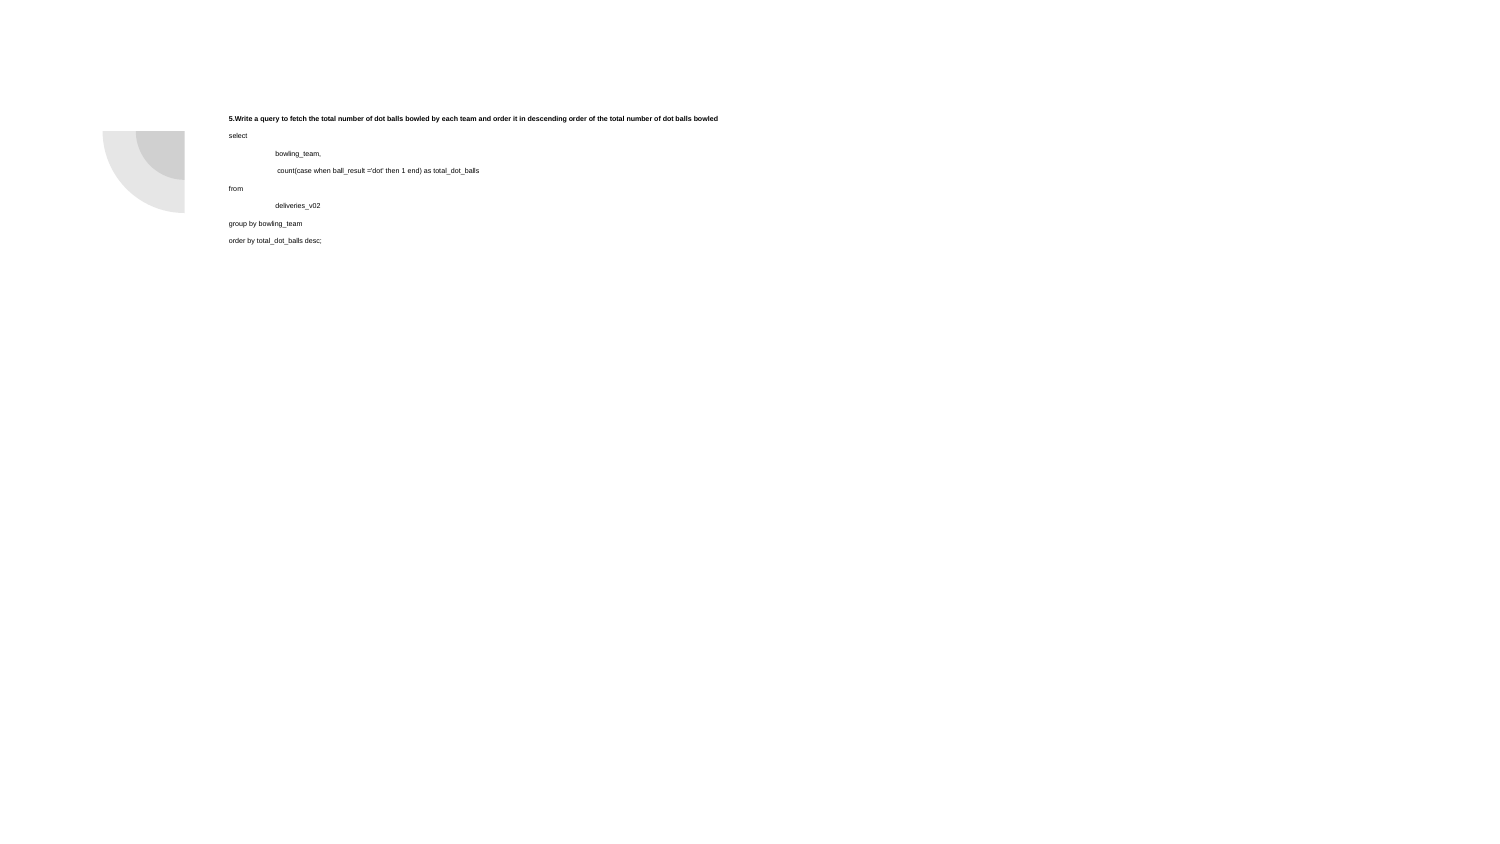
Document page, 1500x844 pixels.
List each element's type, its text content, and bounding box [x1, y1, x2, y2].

title 5.Write a query to fetch the total number of dot balls bowled by each team and order it in descending order of the total number of dot balls bowled select bowling_team, count(case when ball_result ='dot' then 1 end) as total_dot_balls from deliveries_v02 group by bowling_team order by total_dot_balls desc; [213, 98, 1368, 263]
